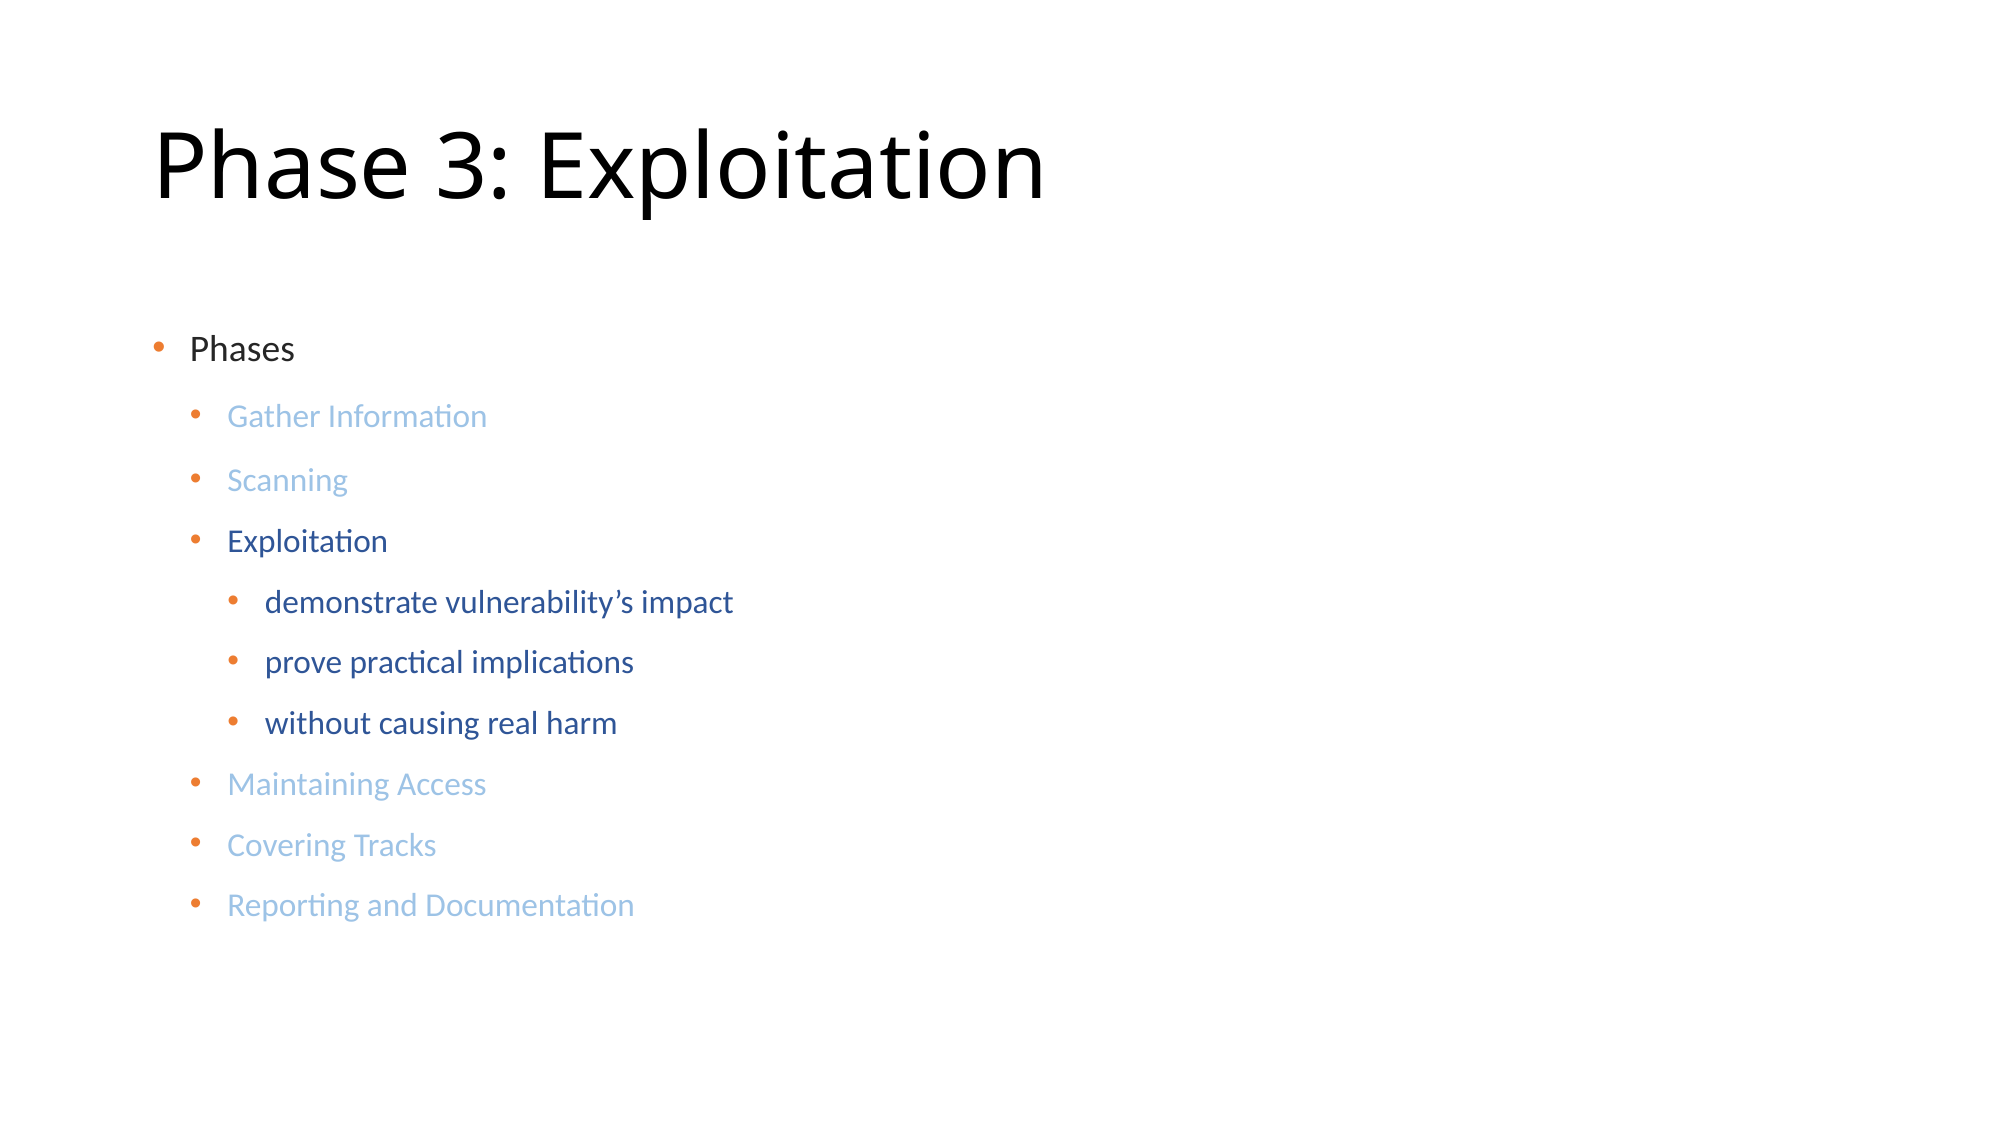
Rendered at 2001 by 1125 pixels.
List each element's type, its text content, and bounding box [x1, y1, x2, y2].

list Phases Gather Information Scanning Exploitation demonstrate vulnerability’s impact prove practical implications without causing real harm Maintaining Access Covering Tracks Reporting and Documentation [137, 299, 1863, 1014]
title Phase 3: Exploitation [137, 59, 1863, 278]
